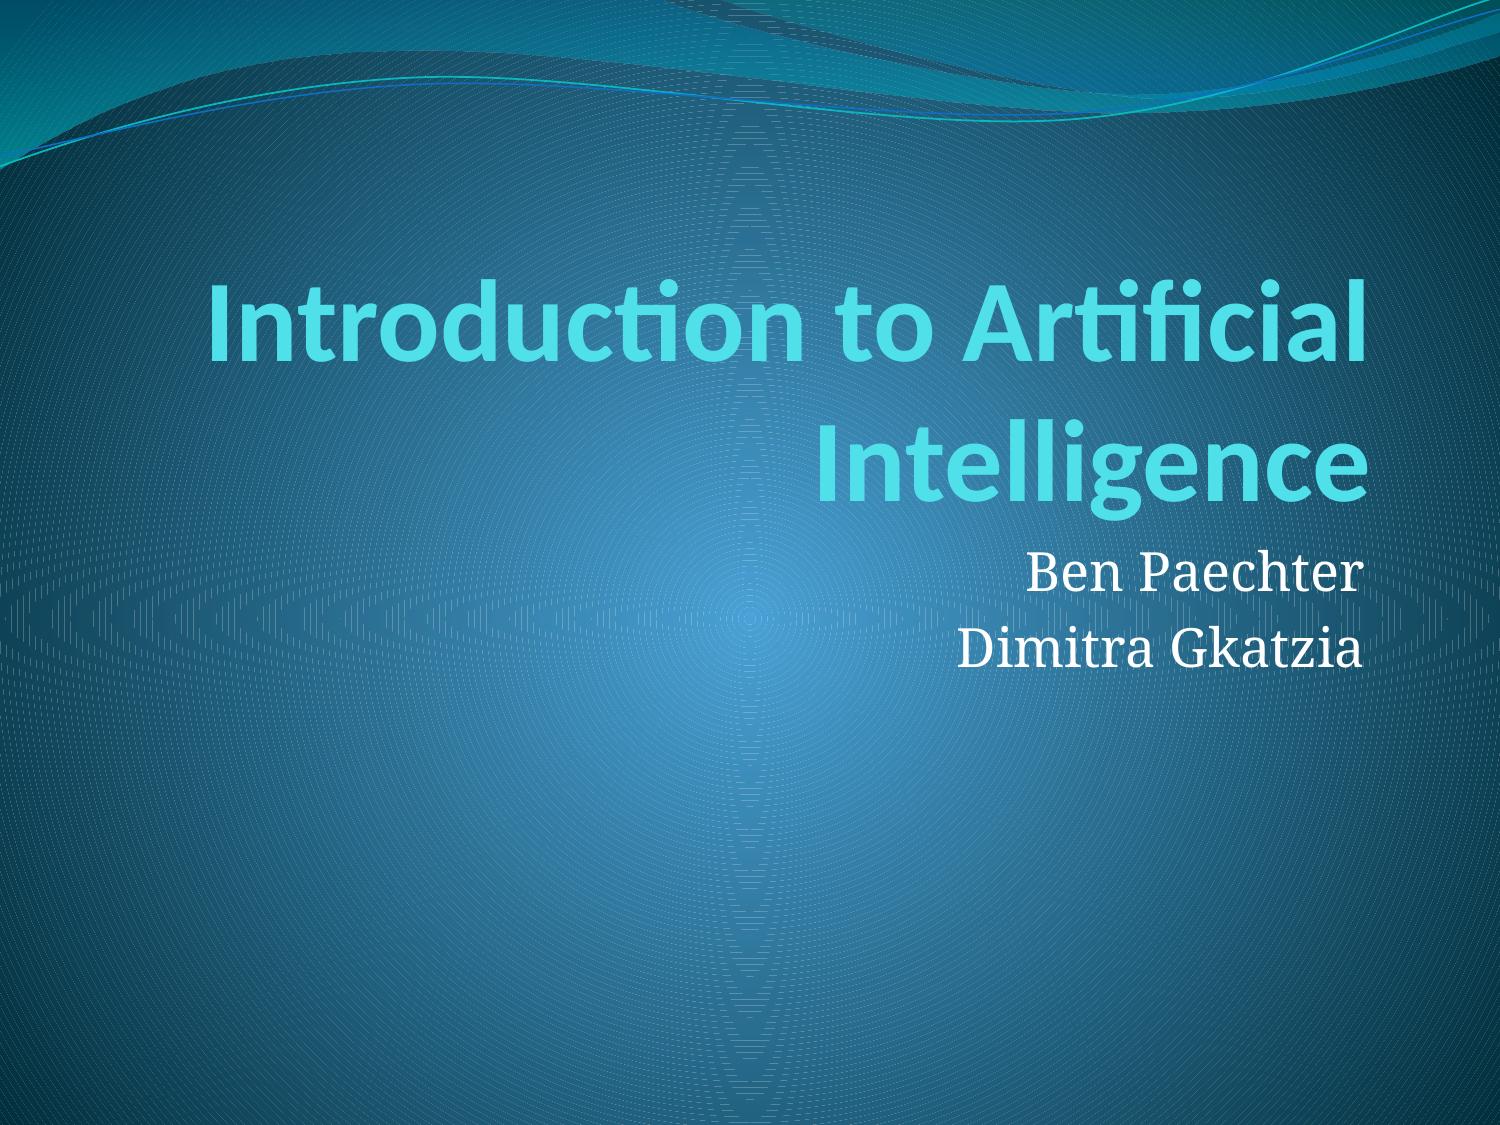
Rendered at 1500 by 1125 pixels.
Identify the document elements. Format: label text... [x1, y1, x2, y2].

subtitle Ben Paechter Dimitra Gkatzia [87, 529, 1376, 818]
title Introduction to Artificial Intelligence [87, 224, 1376, 525]
